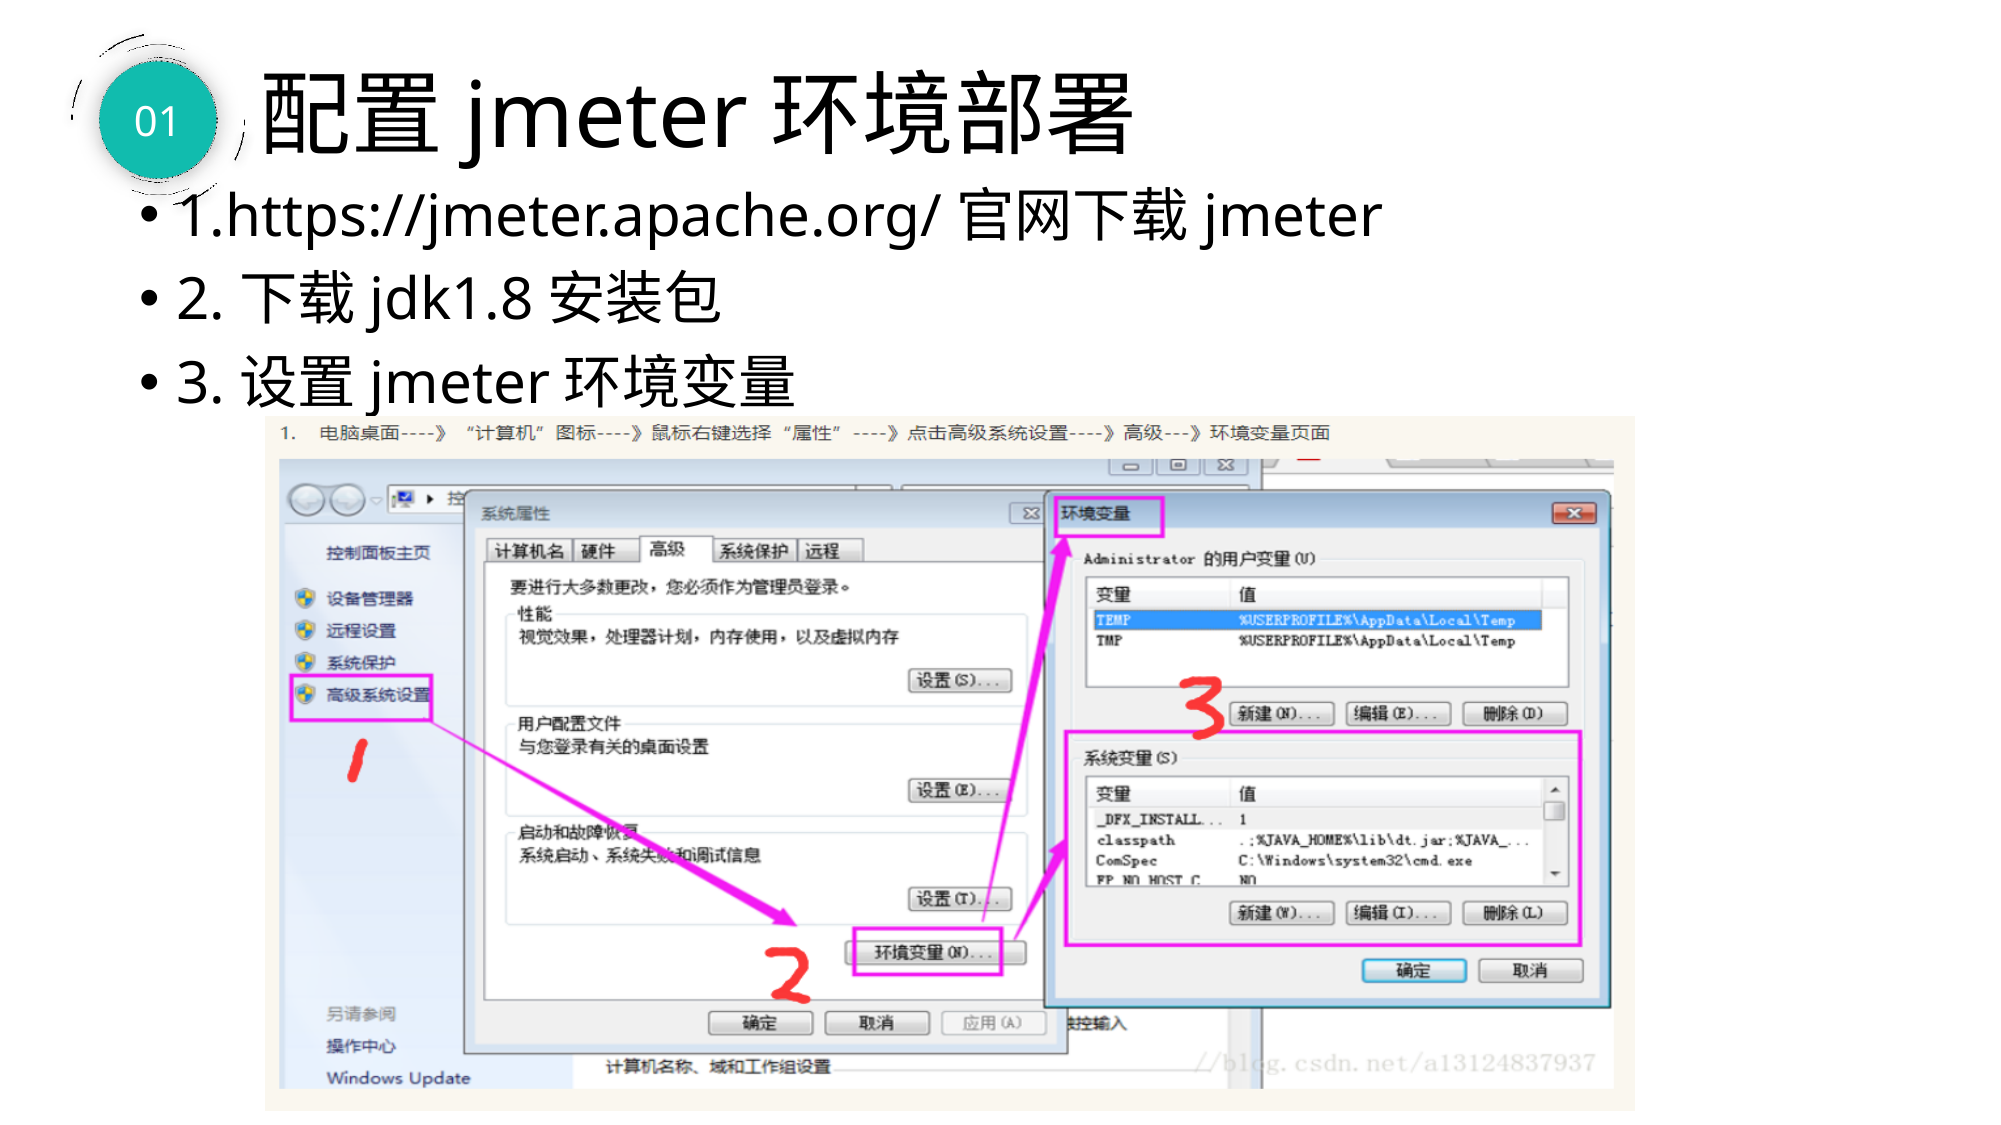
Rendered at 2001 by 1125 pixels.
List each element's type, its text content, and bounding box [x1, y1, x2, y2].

list 1.https://jmeter.apache.org/官网下载jmeter 2.下载jdk1.8安装包 3.设置jmeter环境变量 [124, 178, 1850, 987]
title 配置jmeter环境部署 [253, 61, 1763, 178]
picture [265, 416, 1635, 1111]
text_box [71, 34, 245, 205]
